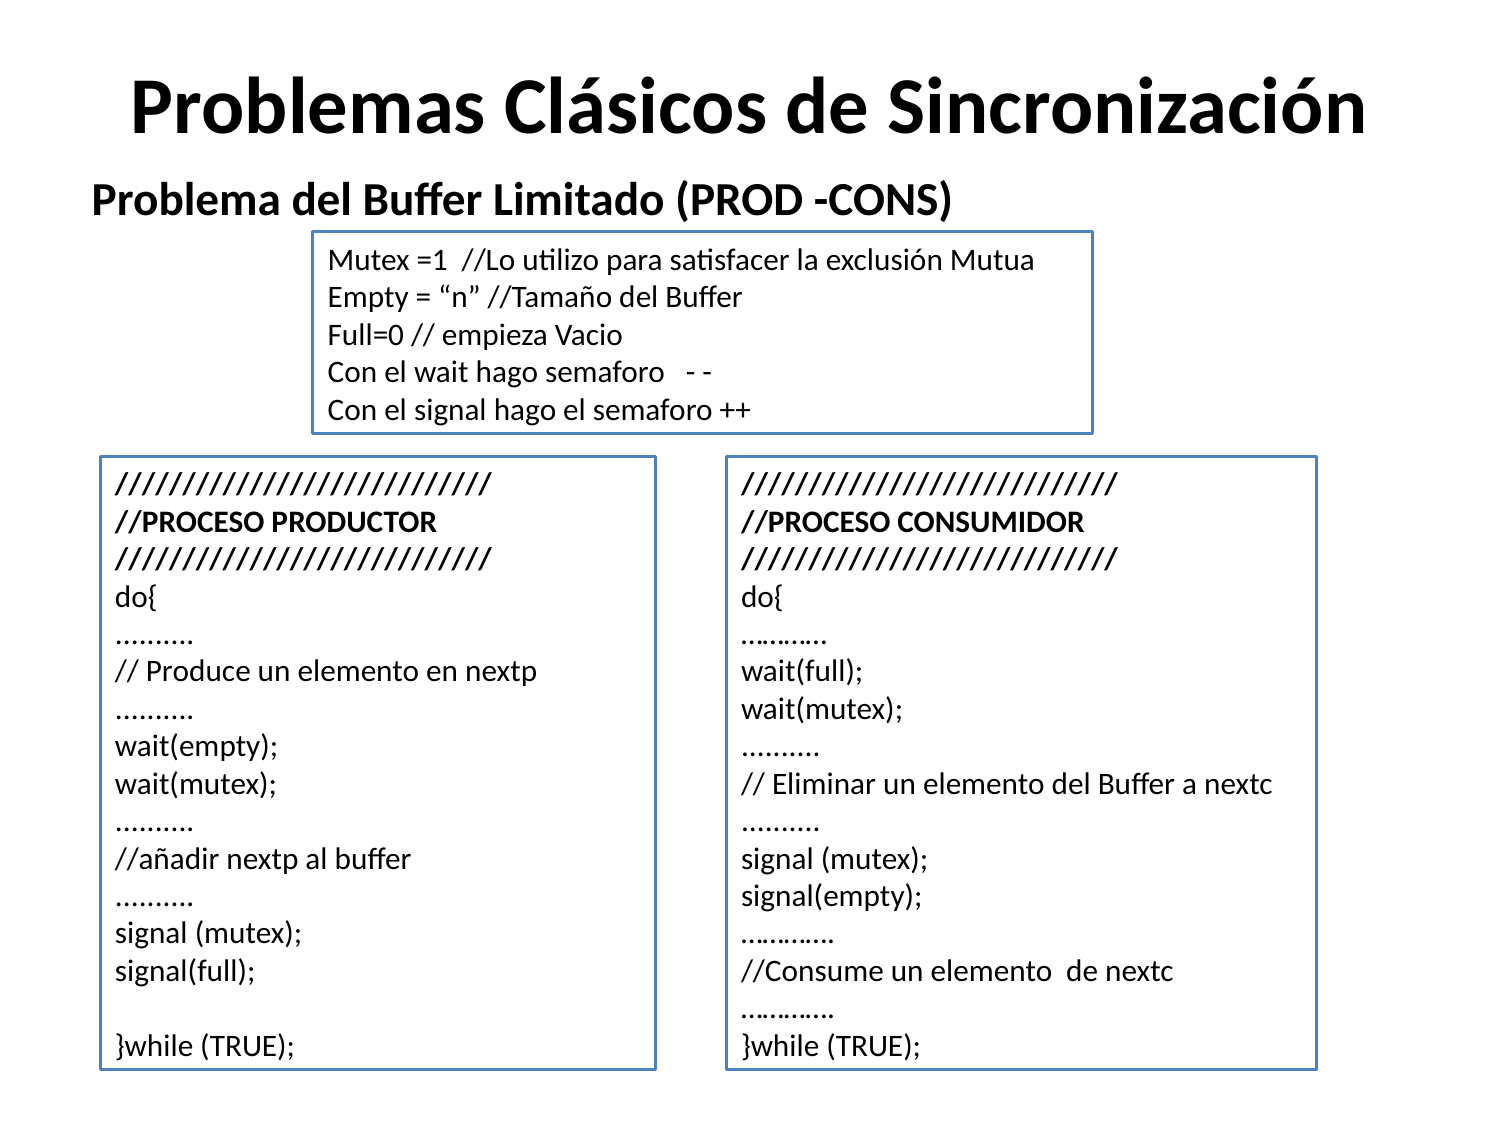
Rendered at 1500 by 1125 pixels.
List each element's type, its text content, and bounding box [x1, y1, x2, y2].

text_box //////////////////////////// //PROCESO PRODUCTOR //////////////////////////// do{ .......... // Produce un elemento en nextp .......... wait(empty); wait(mutex); .......... //añadir nextp al buffer .......... signal (mutex); signal(full); }while (TRUE); [100, 456, 656, 1070]
list Problema del Buffer Limitado (PROD -CONS) [76, 160, 975, 268]
text_box Mutex =1 //Lo utilizo para satisfacer la exclusión Mutua Empty = “n” //Tamaño del Buffer Full=0 // empieza Vacio Con el wait hago semaforo - - Con el signal hago el semaforo ++ [312, 231, 1093, 434]
text_box //////////////////////////// //PROCESO CONSUMIDOR //////////////////////////// do{ ………… wait(full); wait(mutex); .......... // Eliminar un elemento del Buffer a nextc .......... signal (mutex); signal(empty); …………. //Consume un elemento de nextc …………. }while (TRUE); [726, 456, 1317, 1070]
title Problemas Clásicos de Sincronización [75, 7, 1425, 195]
